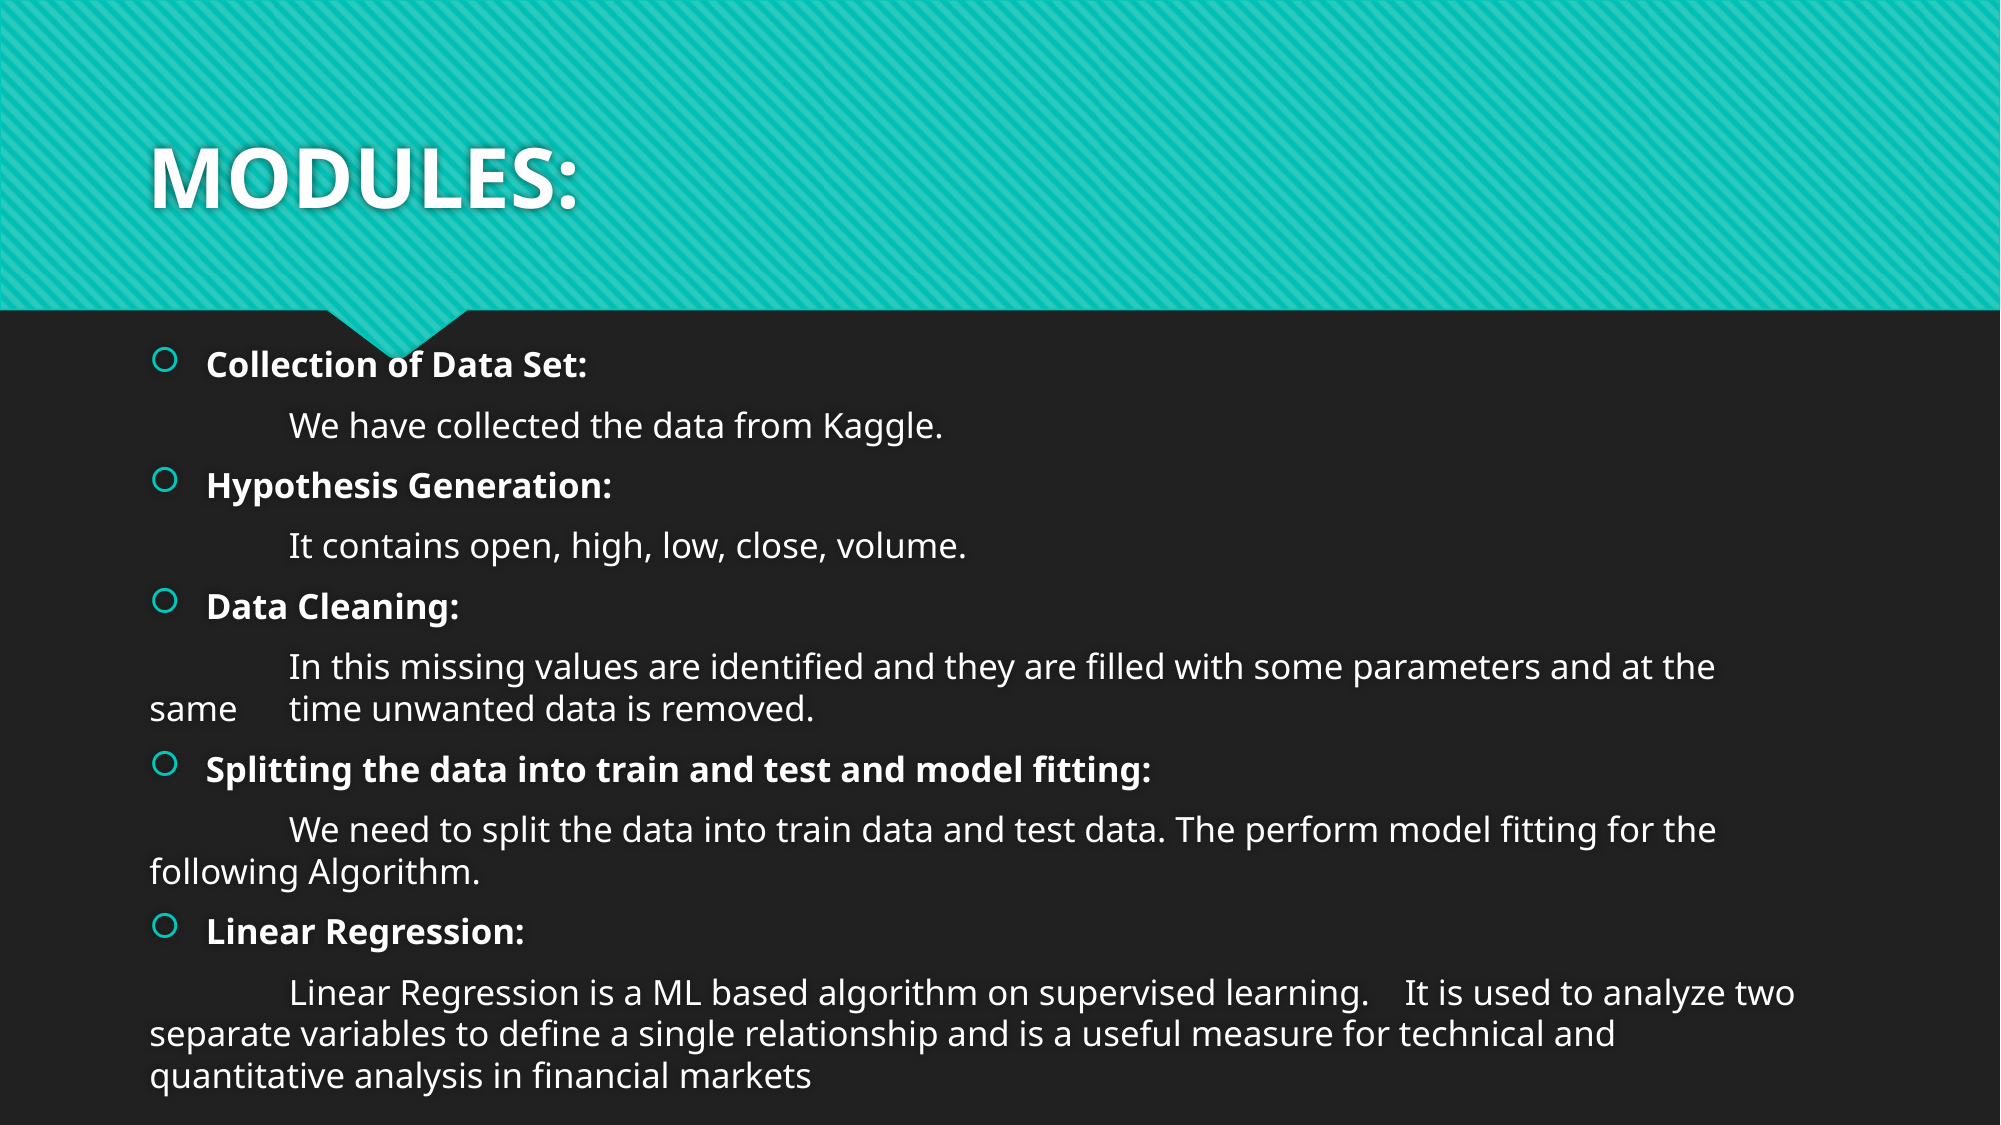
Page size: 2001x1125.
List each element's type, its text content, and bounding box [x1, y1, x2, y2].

list Collection of Data Set: We have collected the data from Kaggle. Hypothesis Generation: It contains open, high, low, close, volume. Data Cleaning: In this missing values are identified and they are filled with some parameters and at the same time unwanted data is removed. Splitting the data into train and test and model fitting: We need to split the data into train data and test data. The perform model fitting for the following Algorithm. Linear Regression: Linear Regression is a ML based algorithm on supervised learning. It is used to analyze two separate variables to define a single relationship and is a useful measure for technical and quantitative analysis in financial markets [134, 332, 1866, 1106]
title MODULES: [132, 73, 1868, 233]
